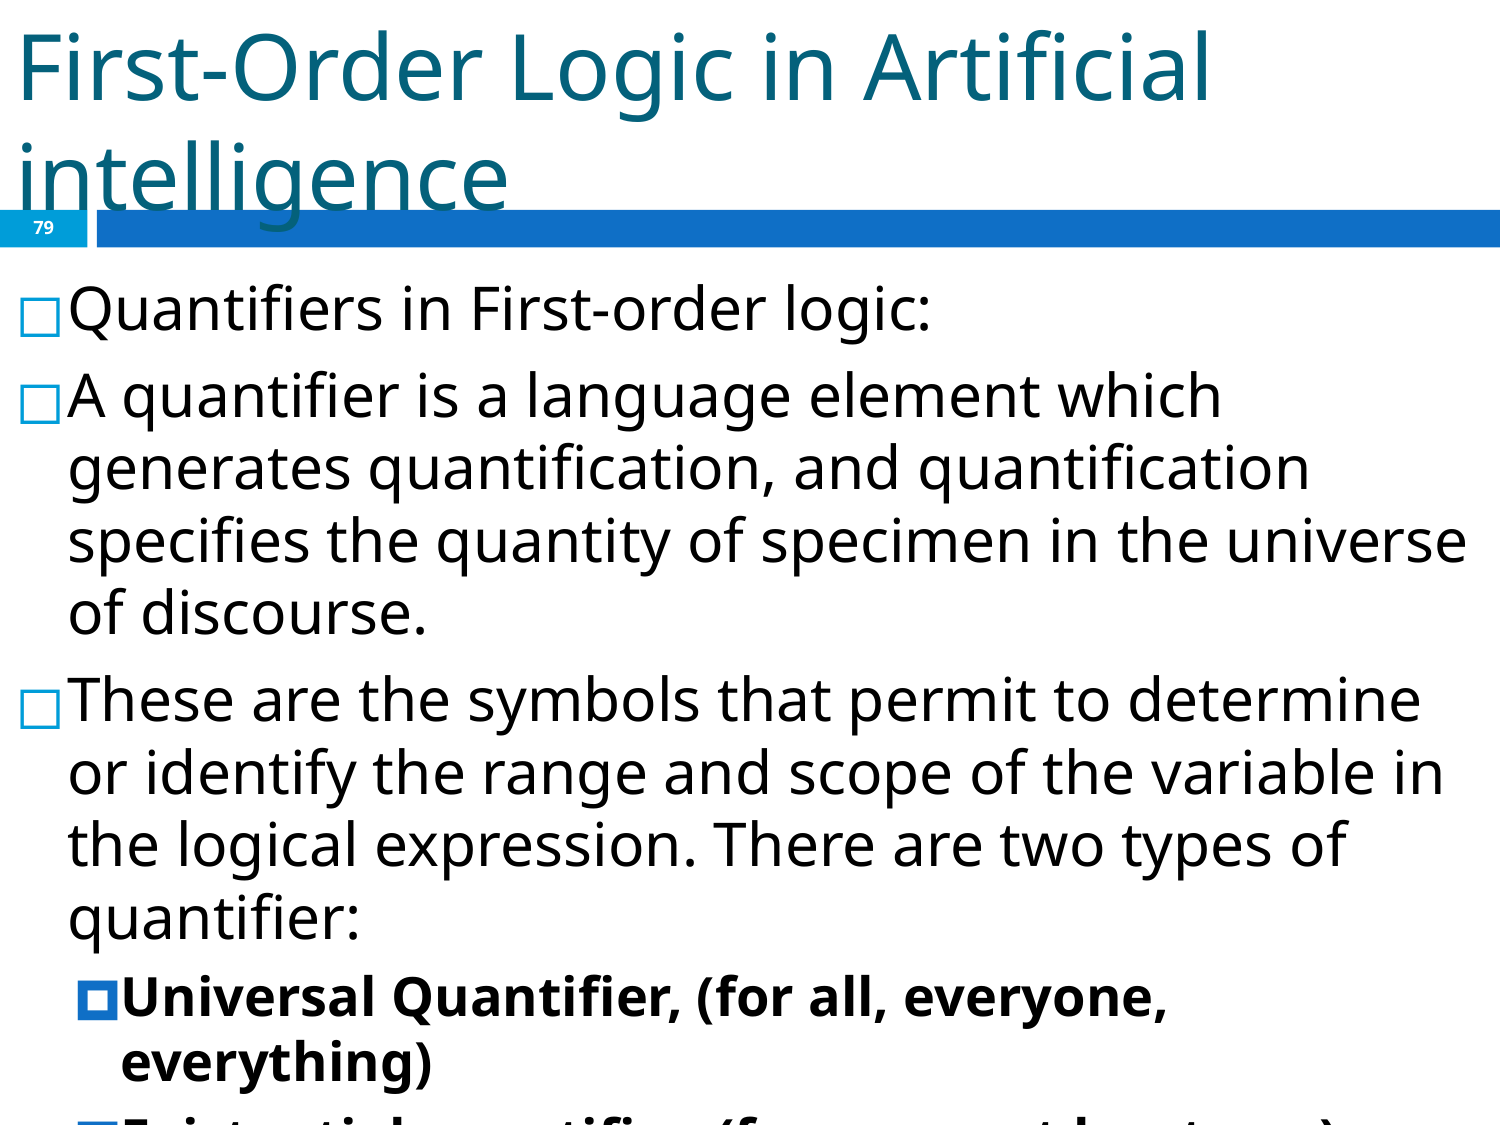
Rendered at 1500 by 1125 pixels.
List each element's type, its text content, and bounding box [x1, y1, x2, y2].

title First-Order Logic in Artificial intelligence [0, 37, 1500, 200]
slide_number ‹#› [0, 208, 88, 249]
list Quantifiers in First-order logic: A quantifier is a language element which generates quantification, and quantification specifies the quantity of specimen in the universe of discourse. These are the symbols that permit to determine or identify the range and scope of the variable in the logical expression. There are two types of quantifier: Universal Quantifier, (for all, everyone, everything) Existential quantifier, (for some, at least one). [0, 262, 1500, 1125]
